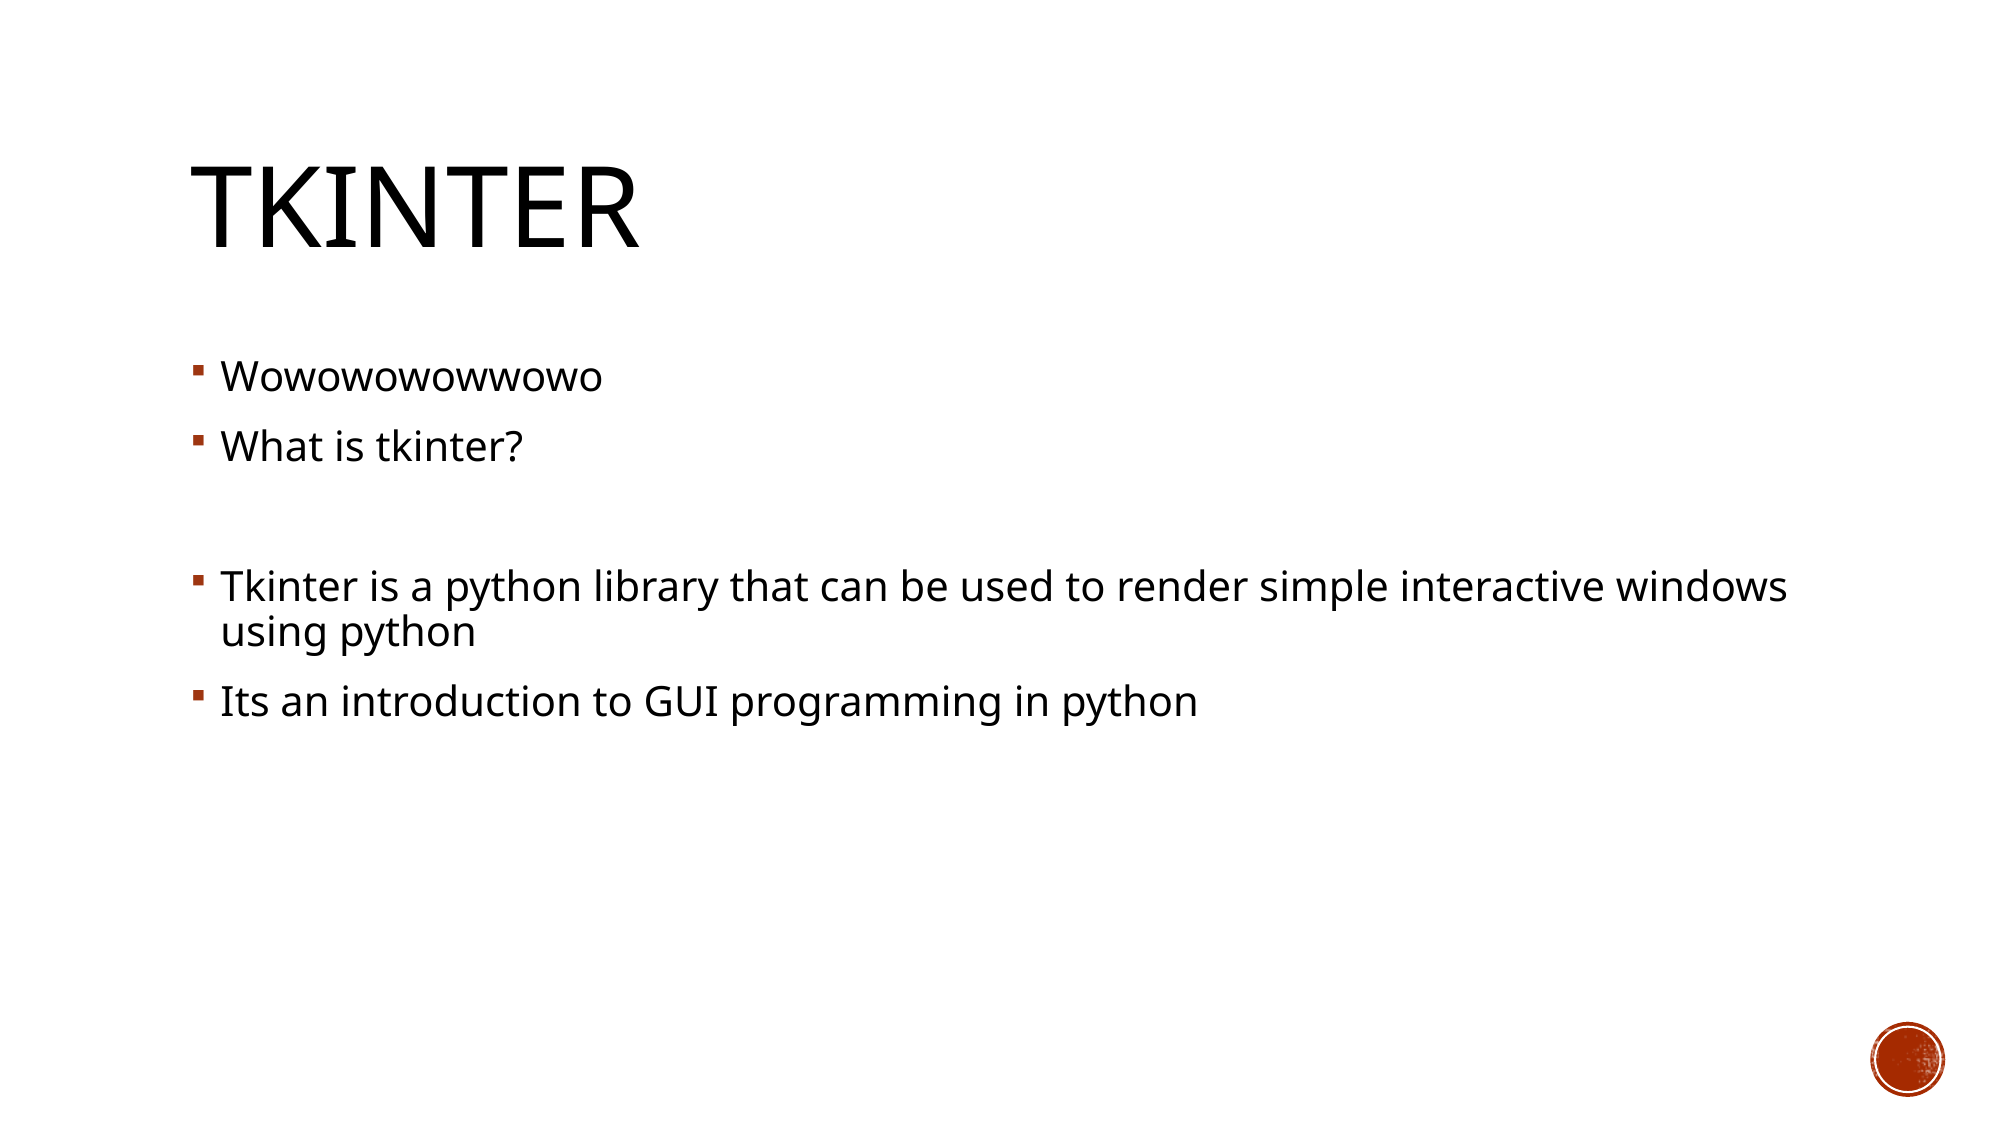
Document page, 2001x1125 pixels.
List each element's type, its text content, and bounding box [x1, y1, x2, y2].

list Wowowowowwowo What is tkinter? Tkinter is a python library that can be used to render simple interactive windows using python Its an introduction to GUI programming in python [175, 348, 1826, 1013]
title tkinter [175, 79, 1826, 344]
